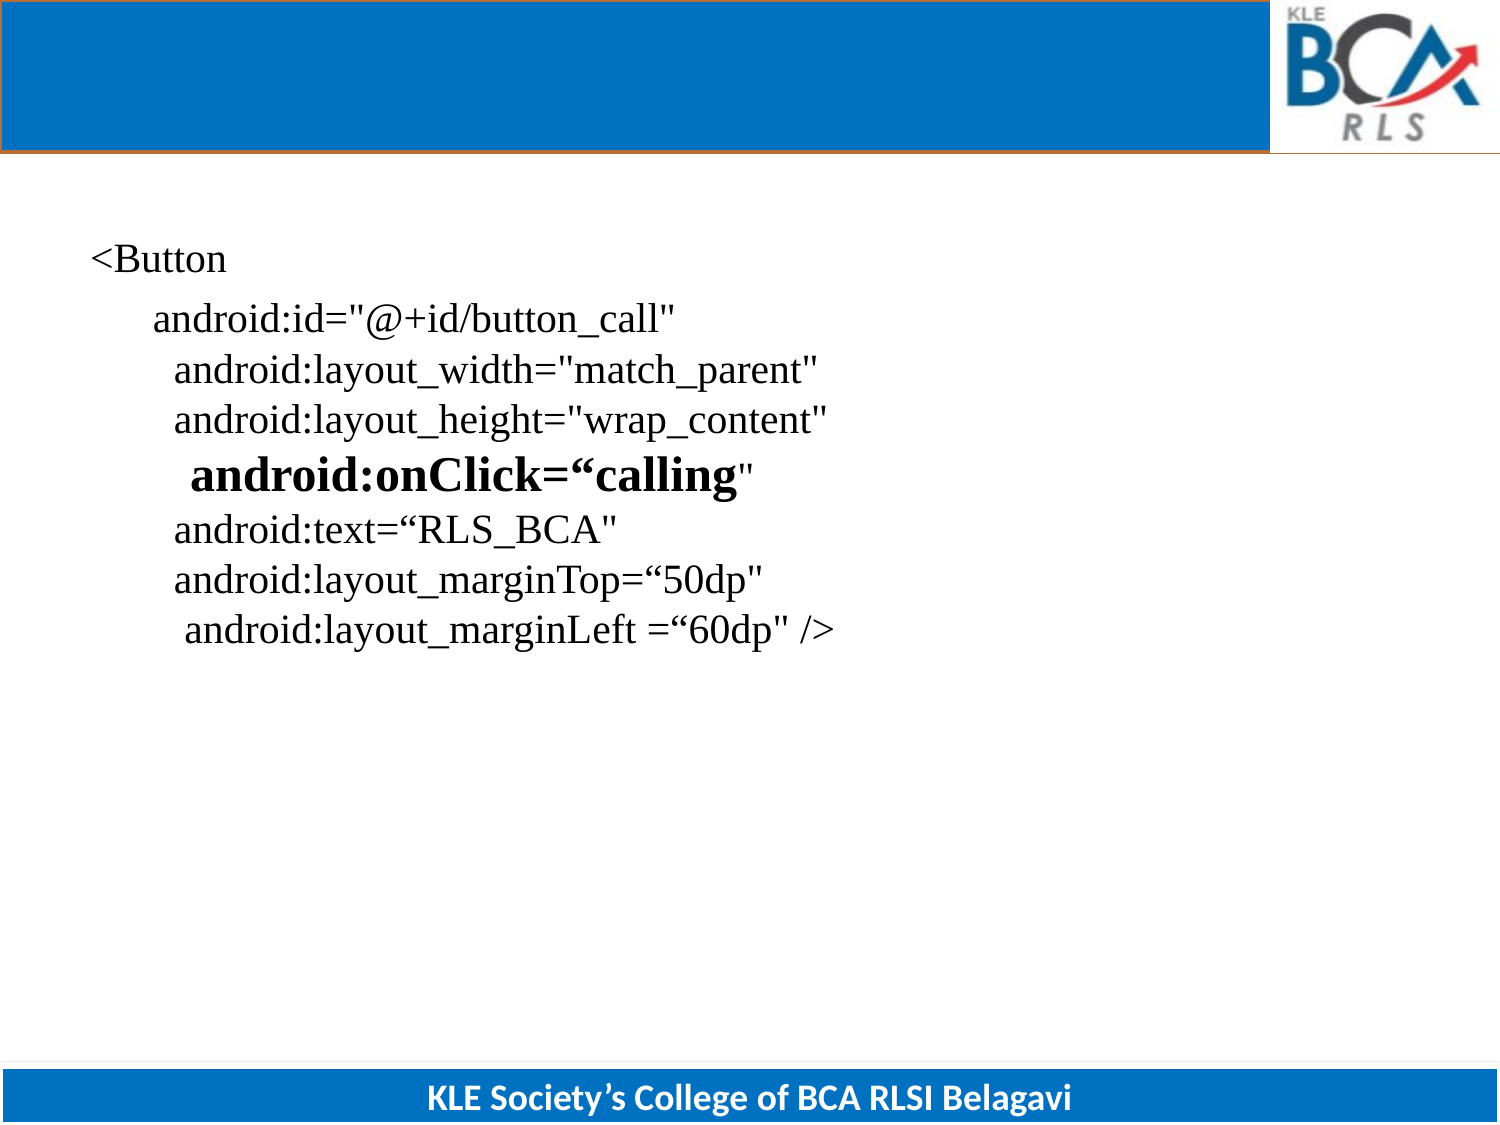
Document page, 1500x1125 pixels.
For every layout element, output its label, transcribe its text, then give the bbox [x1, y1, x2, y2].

list <Button android:id="@+id/button_call" android:layout_width="match_parent" android:layout_height="wrap_content" android:onClick=“calling" android:text=“RLS_BCA" android:layout_marginTop=“50dp" android:layout_marginLeft =“60dp" /> [75, 165, 1425, 1052]
picture [1270, 0, 1500, 153]
text_box [0, 0, 1268, 154]
text_box KLE Society’s College of BCA RLSI Belagavi [0, 1063, 1500, 1125]
